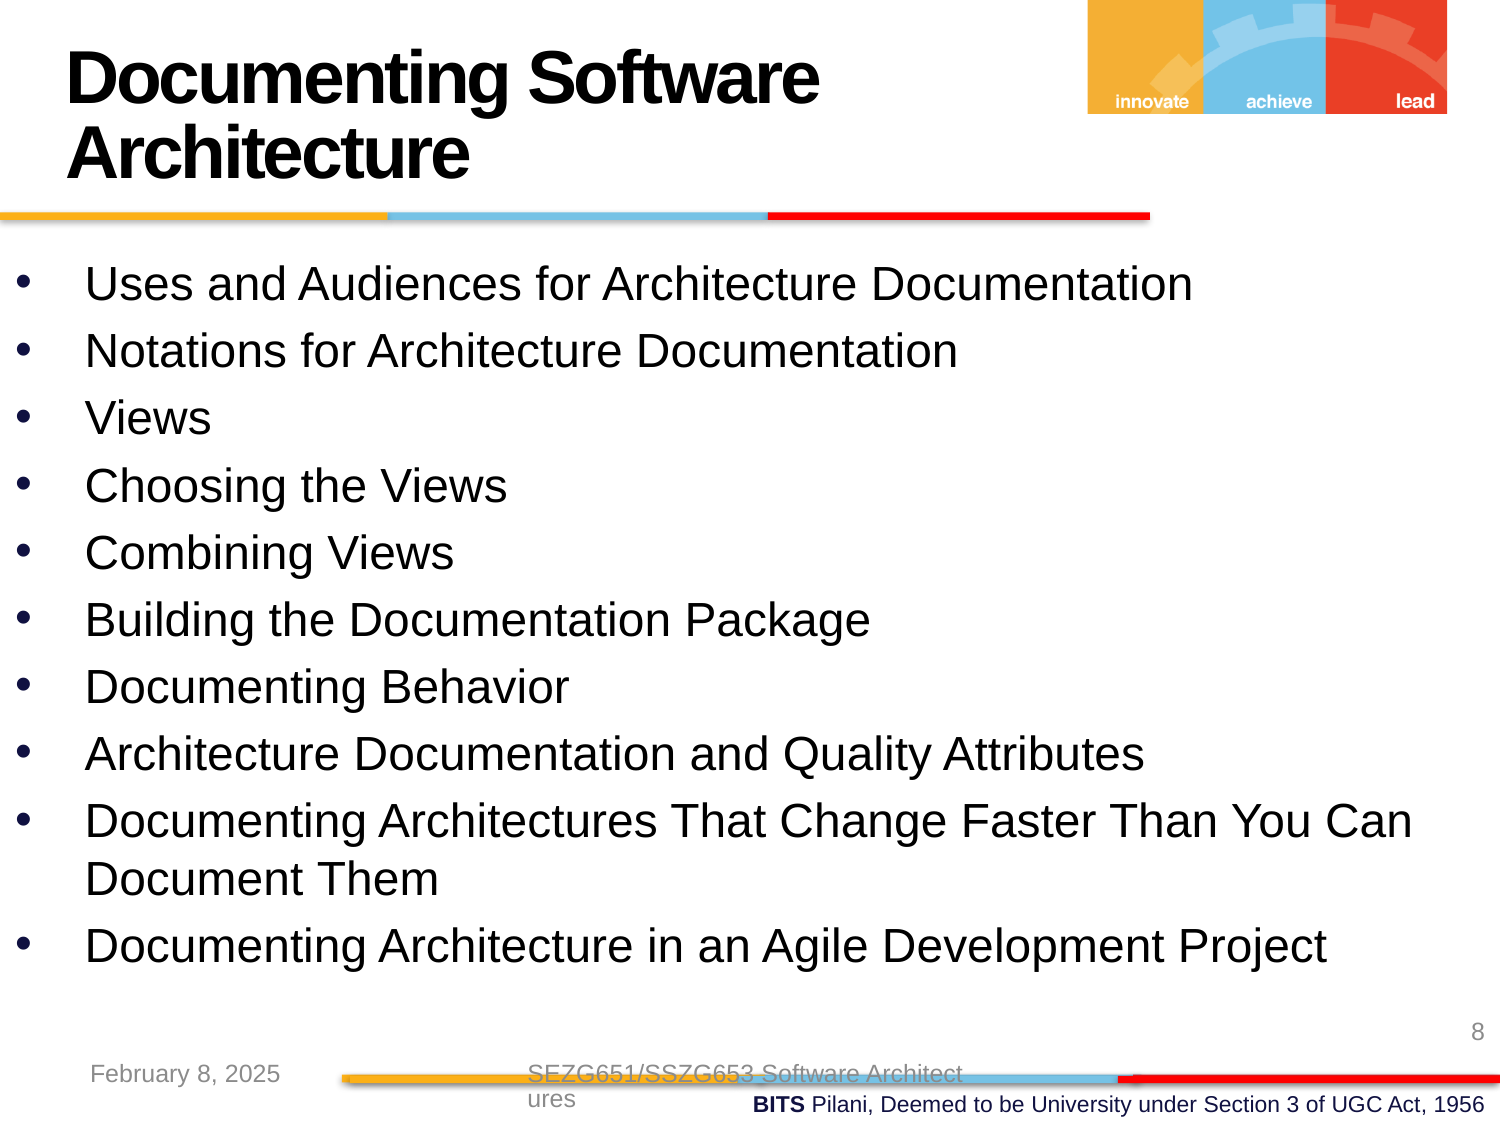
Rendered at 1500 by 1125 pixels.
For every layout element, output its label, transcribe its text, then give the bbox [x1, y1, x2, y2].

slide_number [75, 1042, 425, 1103]
list Documenting Software Architecture [50, 24, 1088, 213]
slide_number 8 [1149, 1000, 1500, 1061]
list Uses and Audiences for Architecture Documentation Notations for Architecture Documentation Views Choosing the Views Combining Views Building the Documentation Package Documenting Behavior Architecture Documentation and Quality Attributes Documenting Architectures That Change Faster Than You Can Document Them Documenting Architecture in an Agile Development Project [0, 245, 1500, 988]
footer SEZG651/SSZG653 Software Architectures [512, 1042, 988, 1103]
picture [1087, 0, 1448, 114]
